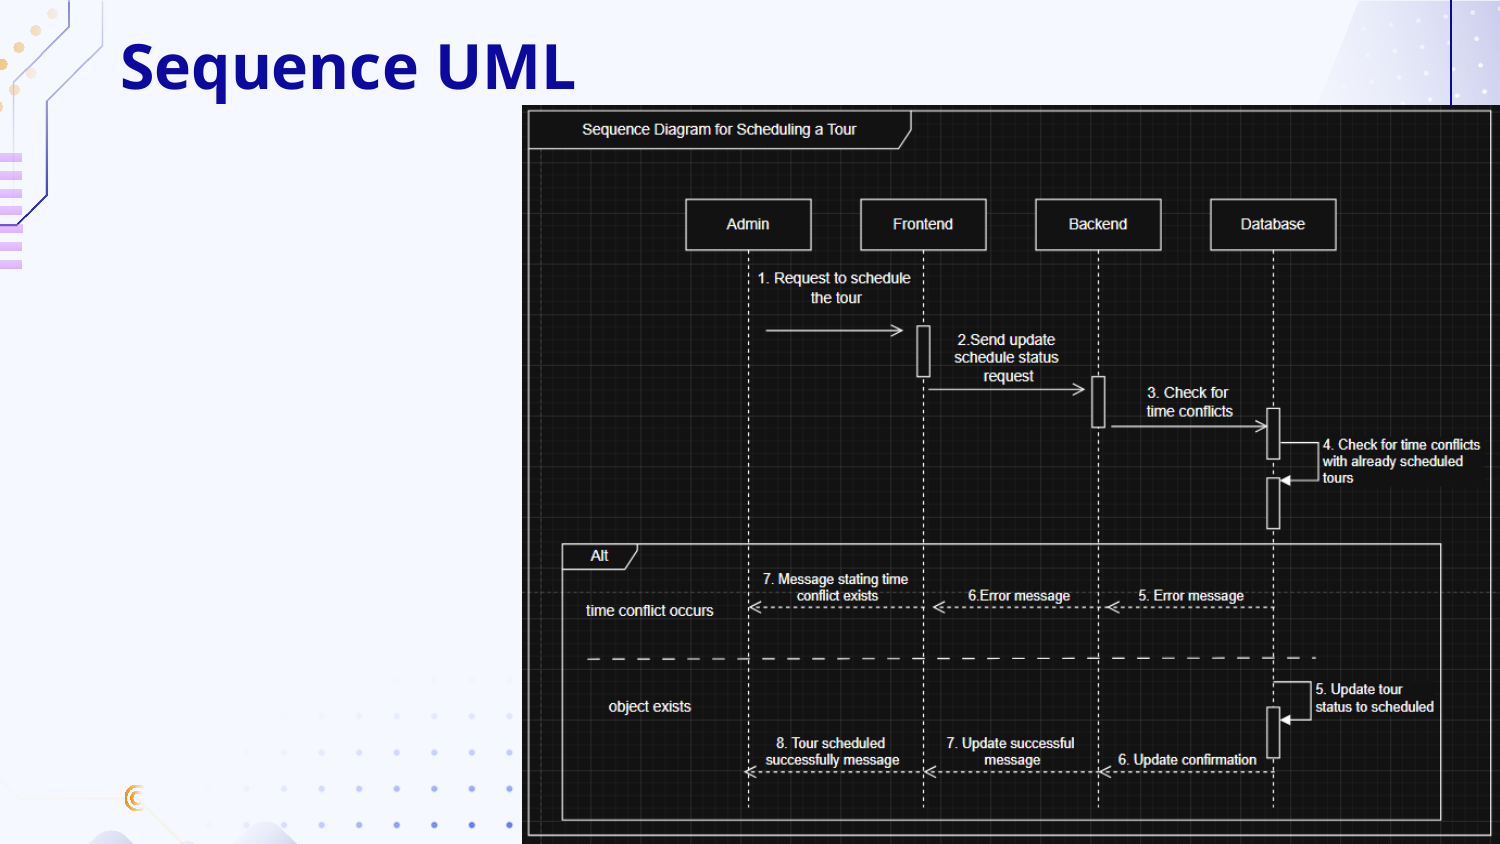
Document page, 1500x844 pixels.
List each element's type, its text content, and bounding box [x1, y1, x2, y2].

title Sequence UML [105, 11, 1369, 106]
picture [179, 0, 1500, 844]
